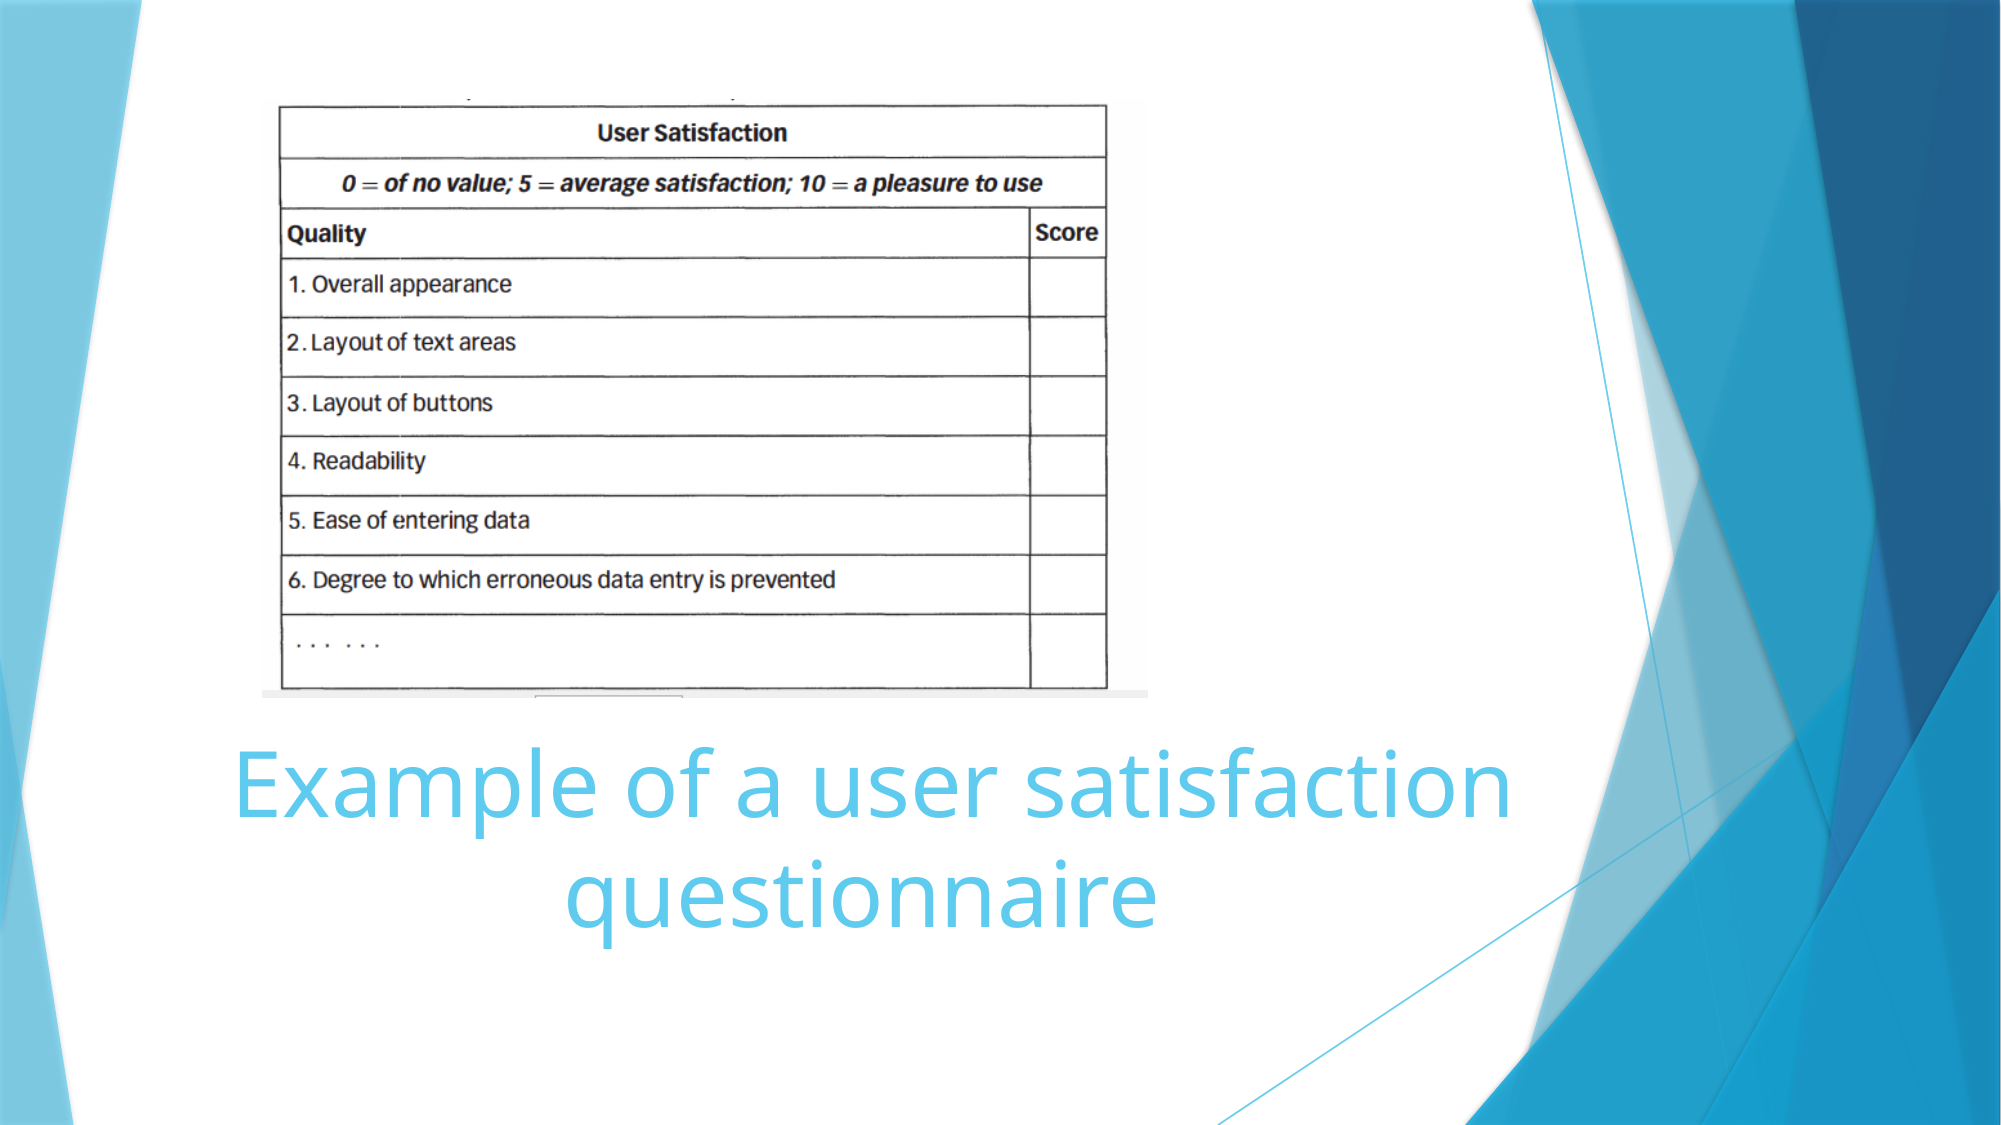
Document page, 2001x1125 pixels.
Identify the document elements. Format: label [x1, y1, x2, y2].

text_box [0, 0, 2000, 1125]
picture [261, 99, 1149, 698]
